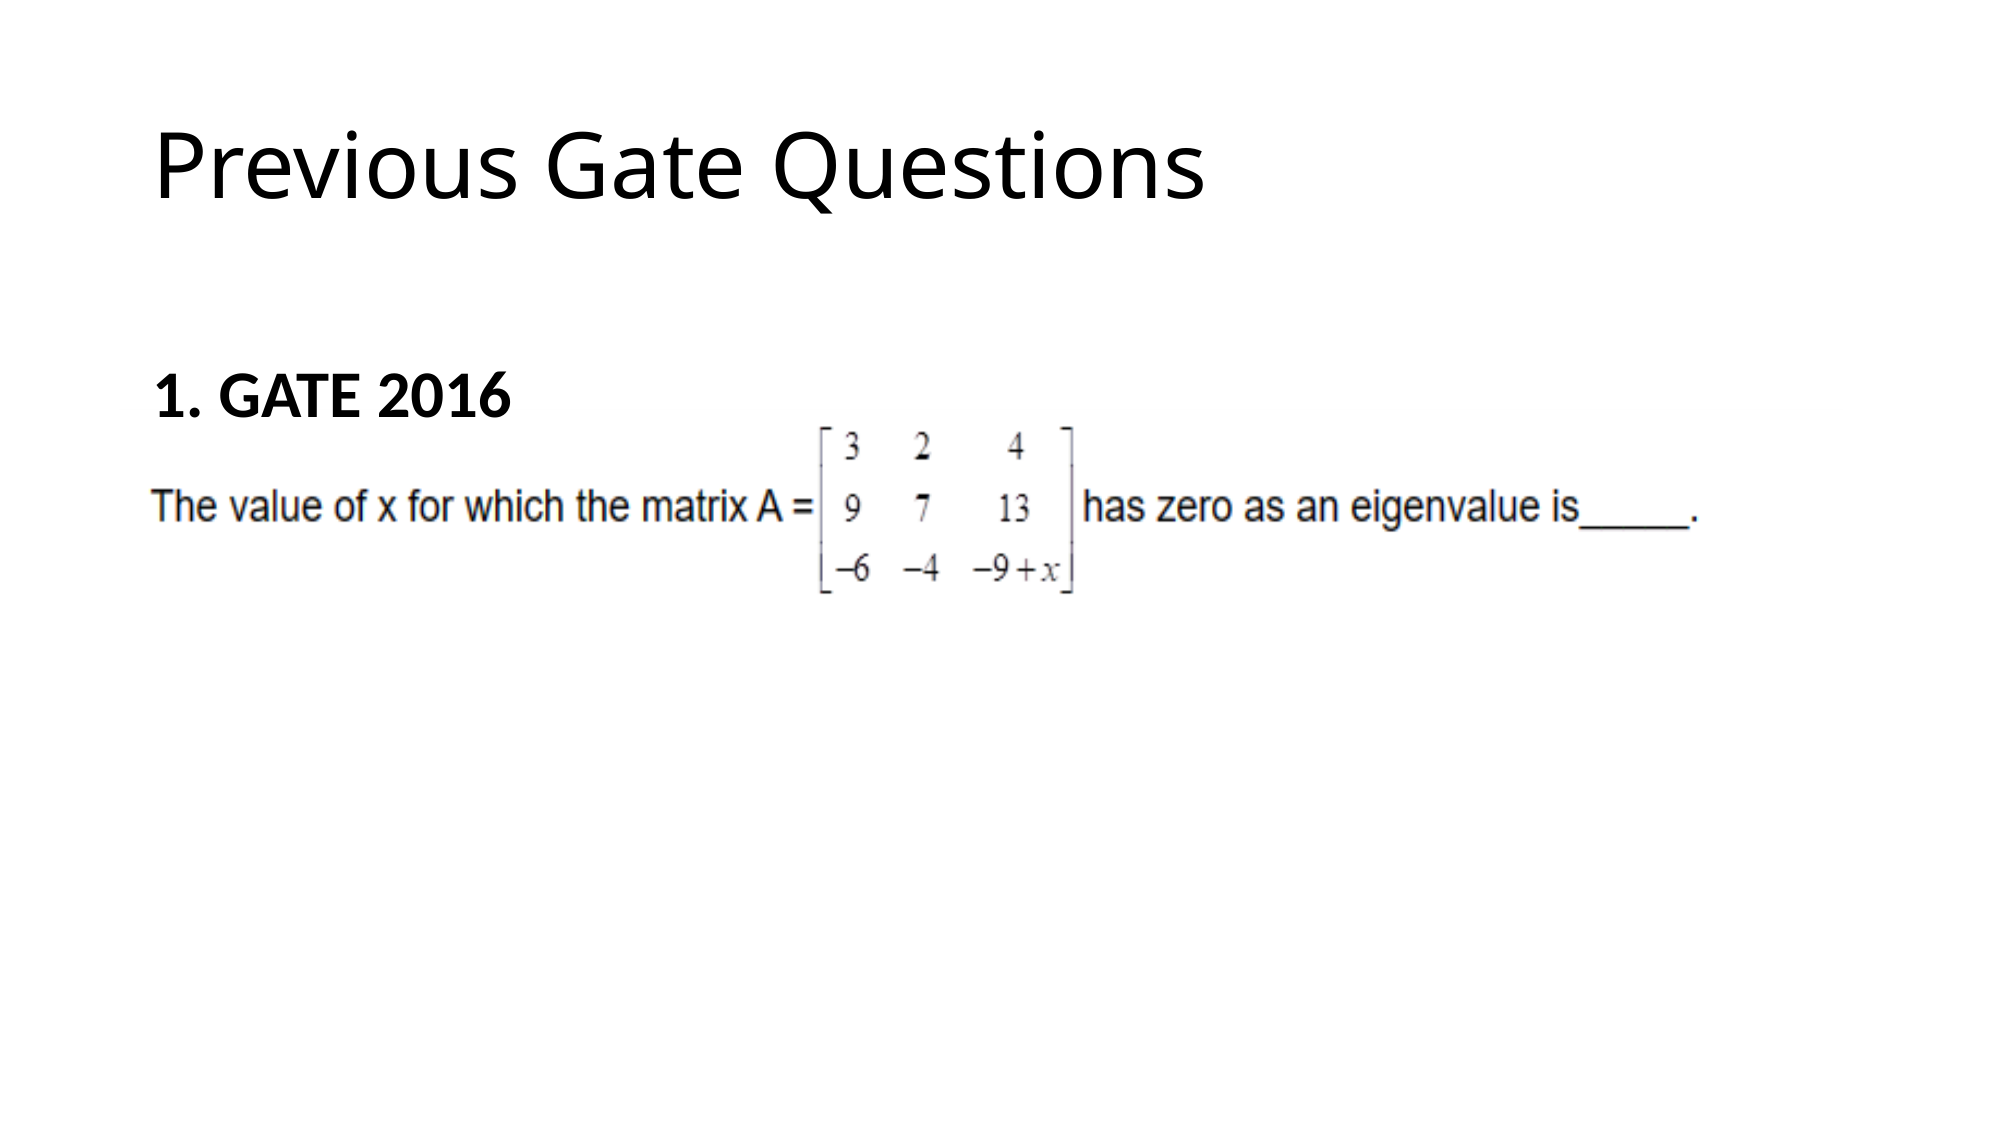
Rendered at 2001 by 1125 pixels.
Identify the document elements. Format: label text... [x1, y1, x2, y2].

title Previous Gate Questions [137, 59, 1863, 278]
text_box 1. GATE 2016 [137, 343, 675, 408]
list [119, 408, 1843, 609]
